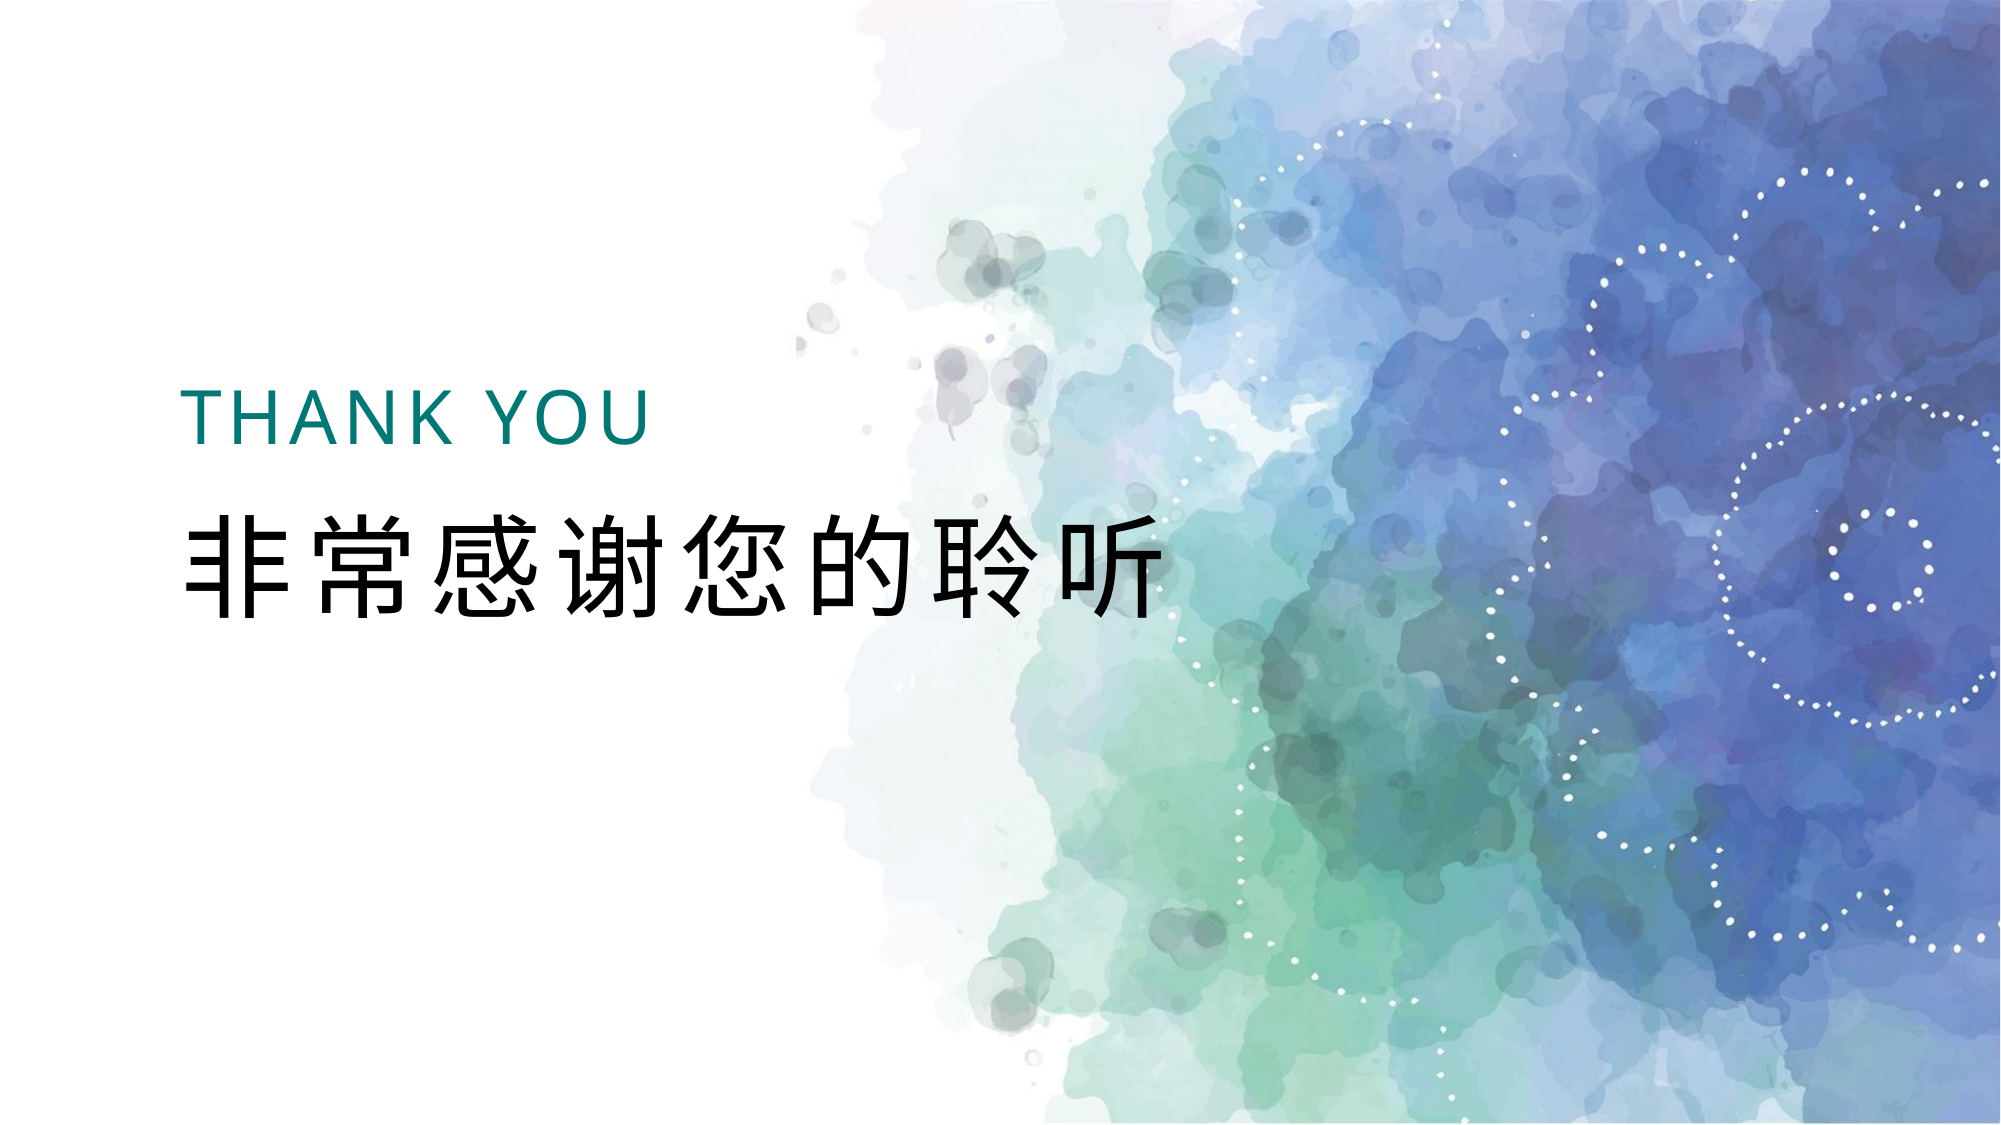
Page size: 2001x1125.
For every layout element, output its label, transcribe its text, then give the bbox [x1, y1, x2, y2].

text_box THANK YOU [165, 361, 945, 467]
text_box 非常感谢您的聆听 [165, 489, 1204, 639]
picture [0, 0, 2001, 1125]
